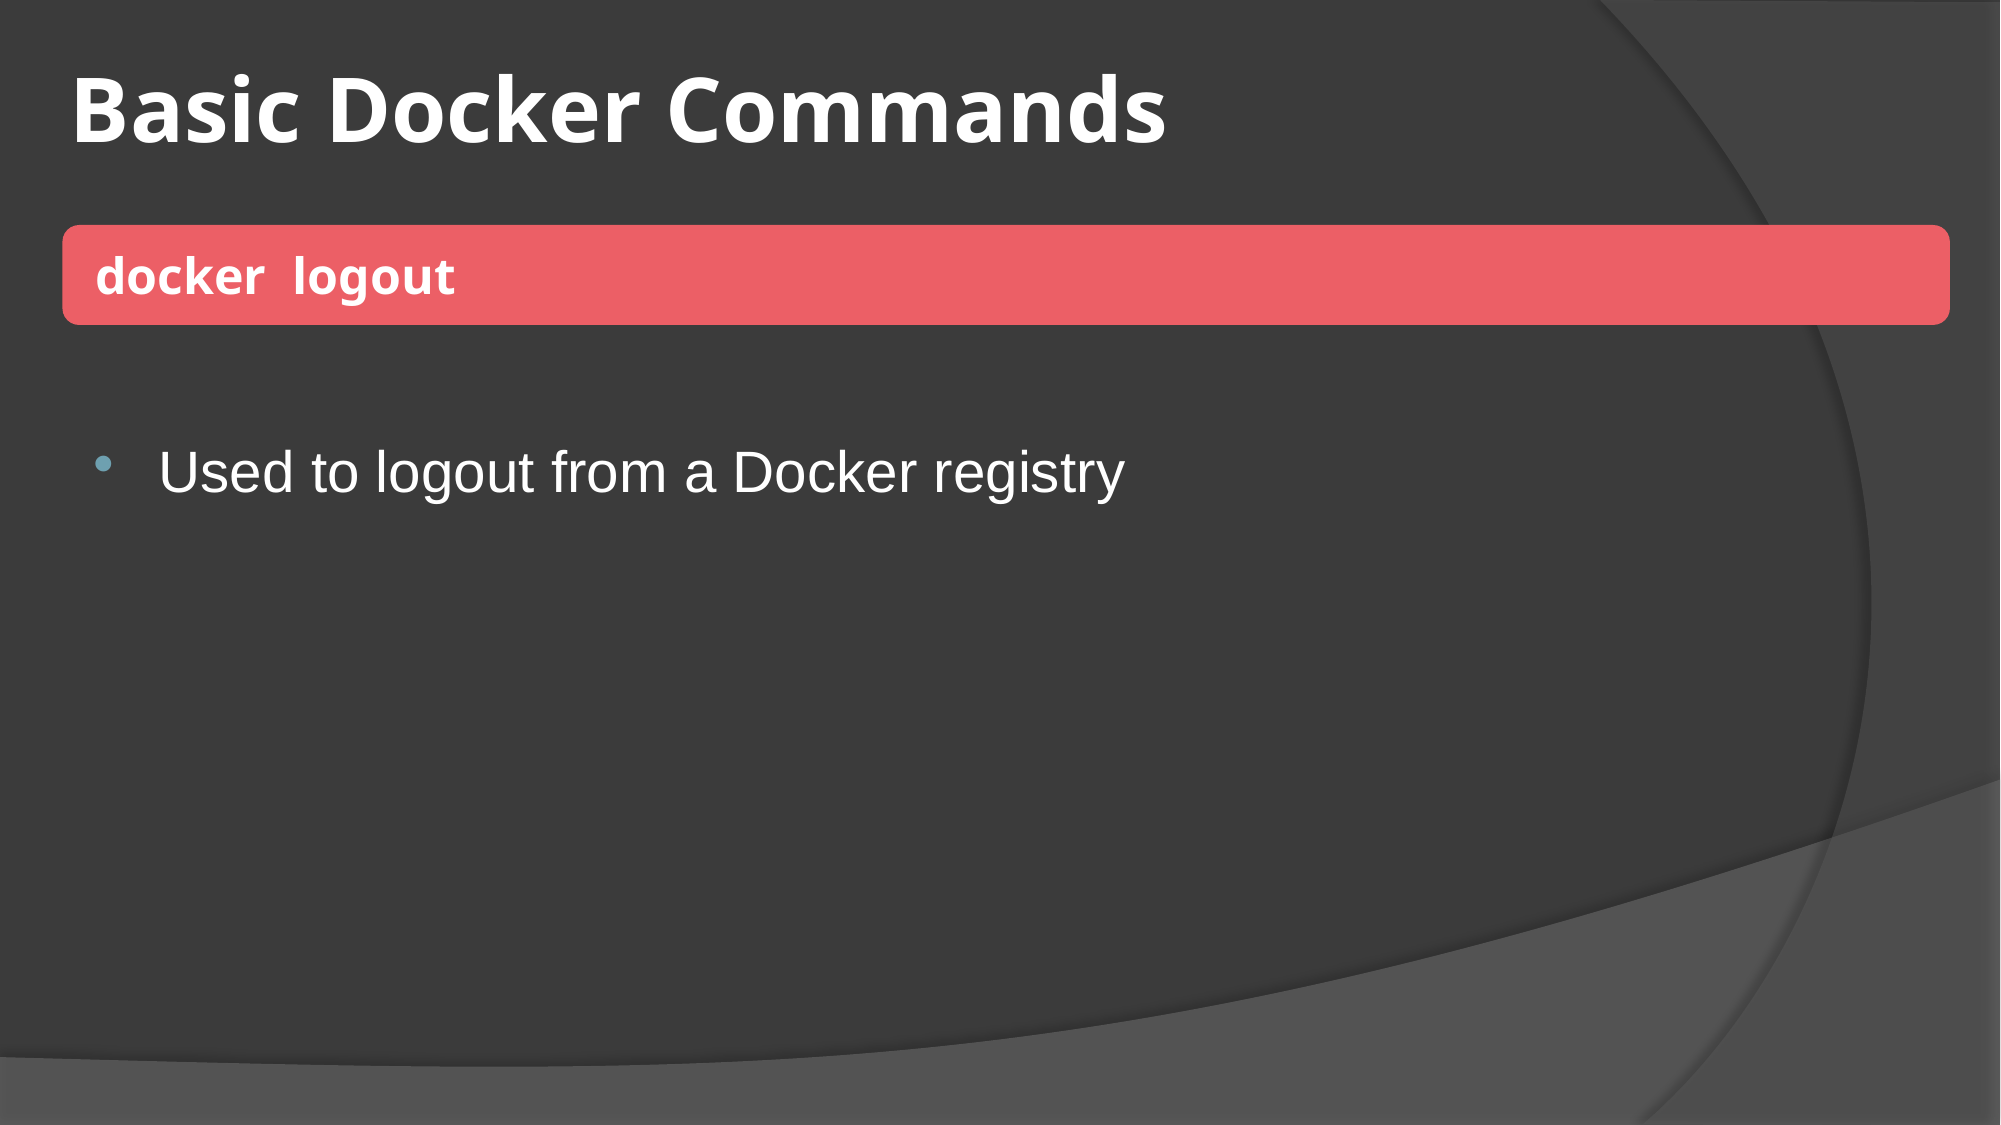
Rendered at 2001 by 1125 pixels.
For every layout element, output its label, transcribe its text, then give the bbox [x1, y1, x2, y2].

title Basic Docker Commands [62, 24, 1975, 188]
text_box [74, 349, 1950, 1100]
text_box docker logout [60, 223, 1952, 327]
